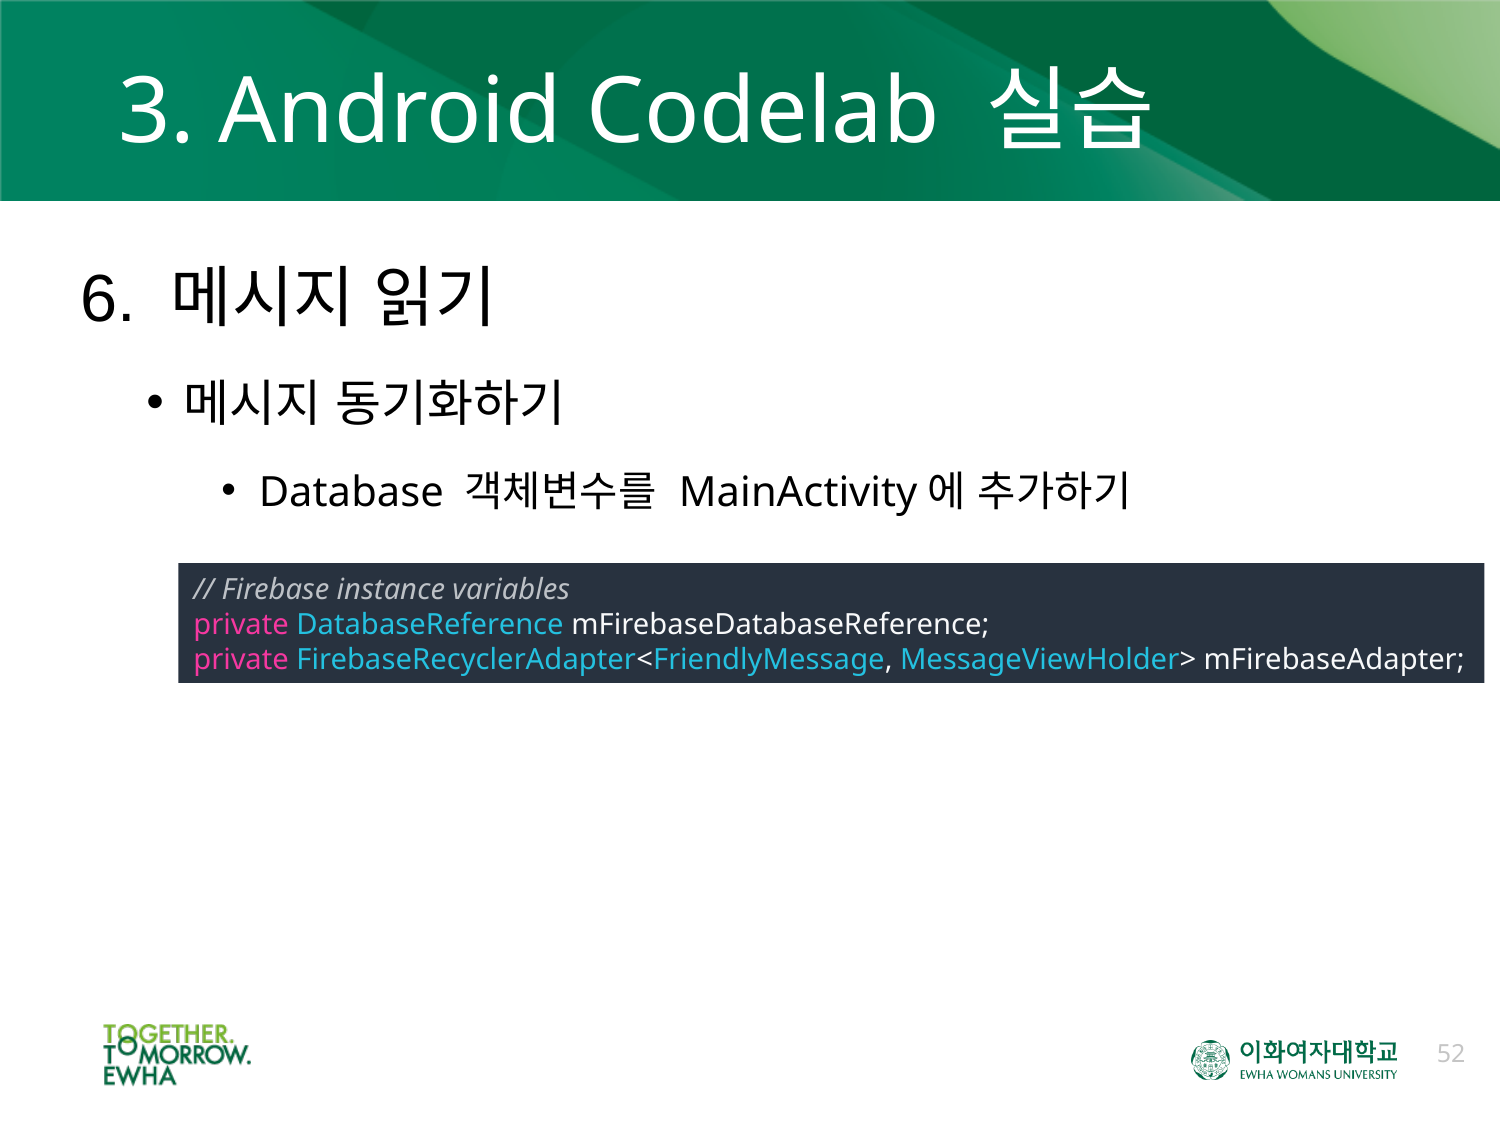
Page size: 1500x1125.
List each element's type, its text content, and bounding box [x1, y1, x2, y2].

text_box // Firebase instance variables private DatabaseReference mFirebaseDatabaseReference; private FirebaseRecyclerAdapter<FriendlyMessage, MessageViewHolder> mFirebaseAdapter; [178, 563, 1485, 683]
list 메시지 동기화하기 Database 객체변수를 MainActivity에 추가하기 [56, 351, 1481, 1125]
picture [0, 0, 1500, 201]
title 3. Android Codelab 실습 [103, 4, 1397, 222]
text_box 6. 메시지 읽기 [66, 247, 513, 342]
